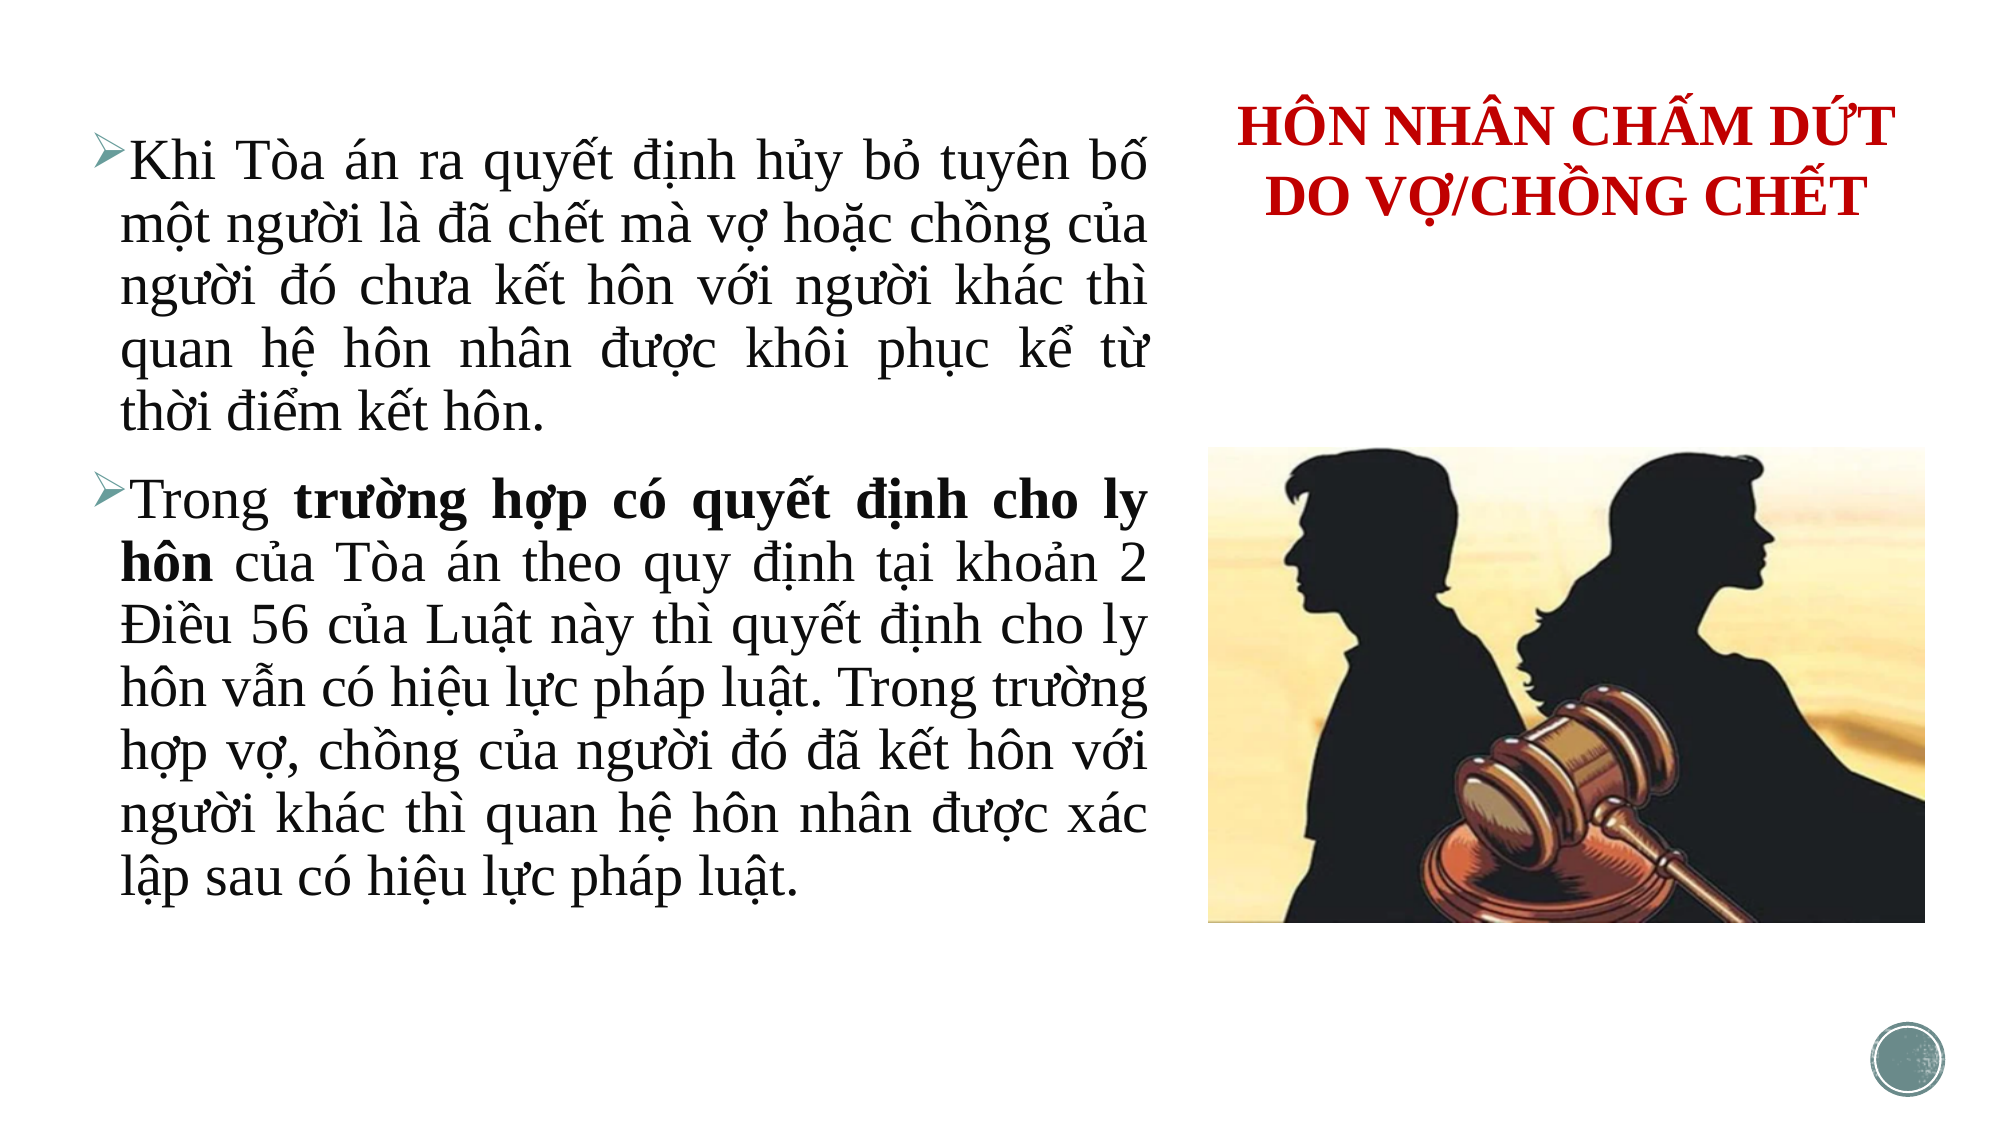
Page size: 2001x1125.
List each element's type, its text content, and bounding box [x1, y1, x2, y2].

list Khi Tòa án ra quyết định hủy bỏ tuyên bố một người là đã chết mà vợ hoặc chồng của người đó chưa kết hôn với người khác thì quan hệ hôn nhân được khôi phục kể từ thời điểm kết hôn. Trong trường hợp có quyết định cho ly hôn của Tòa án theo quy định tại khoản 2 Điều 56 của Luật này thì quyết định cho ly hôn vẫn có hiệu lực pháp luật. Trong trường hợp vợ, chồng của người đó đã kết hôn với người khác thì quan hệ hôn nhân được xác lập sau có hiệu lực pháp luật. [75, 121, 1165, 1013]
text_box HÔN NHÂN CHẤM DỨT DO VỢ/CHỒNG CHẾT [1208, 79, 1925, 235]
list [1211, 451, 1924, 922]
